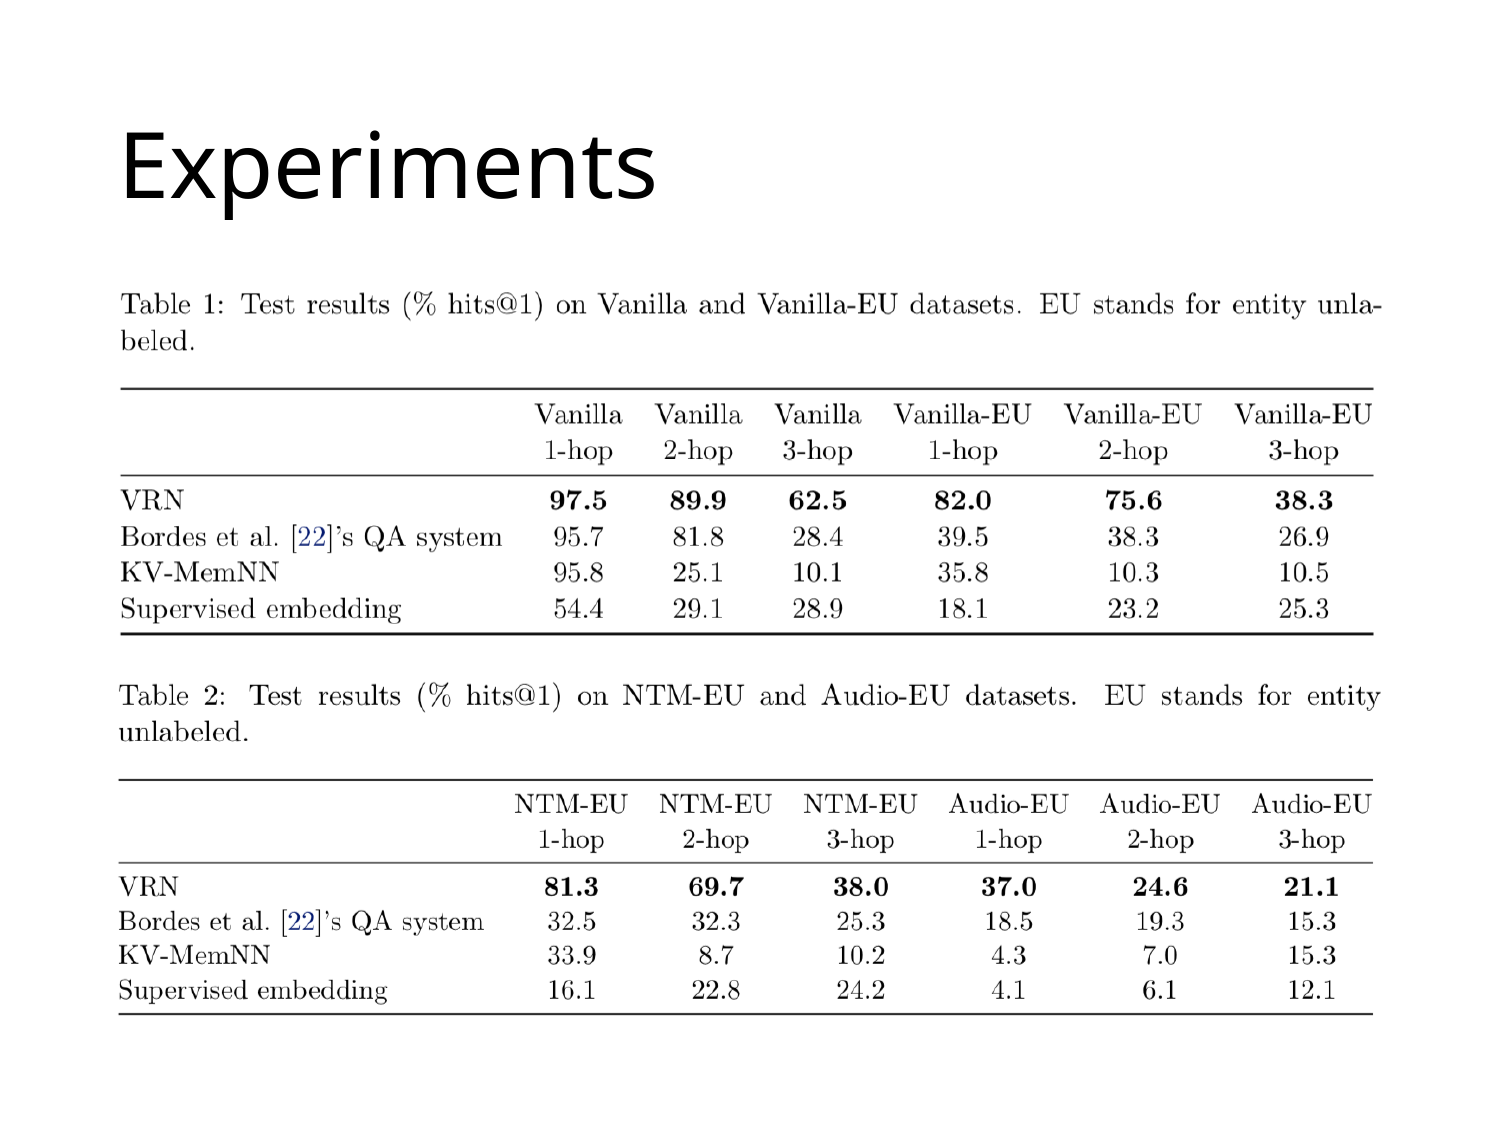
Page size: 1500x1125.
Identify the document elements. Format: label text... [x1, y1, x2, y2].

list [103, 272, 1397, 650]
picture [108, 669, 1387, 1026]
title Experiments [103, 59, 1397, 272]
